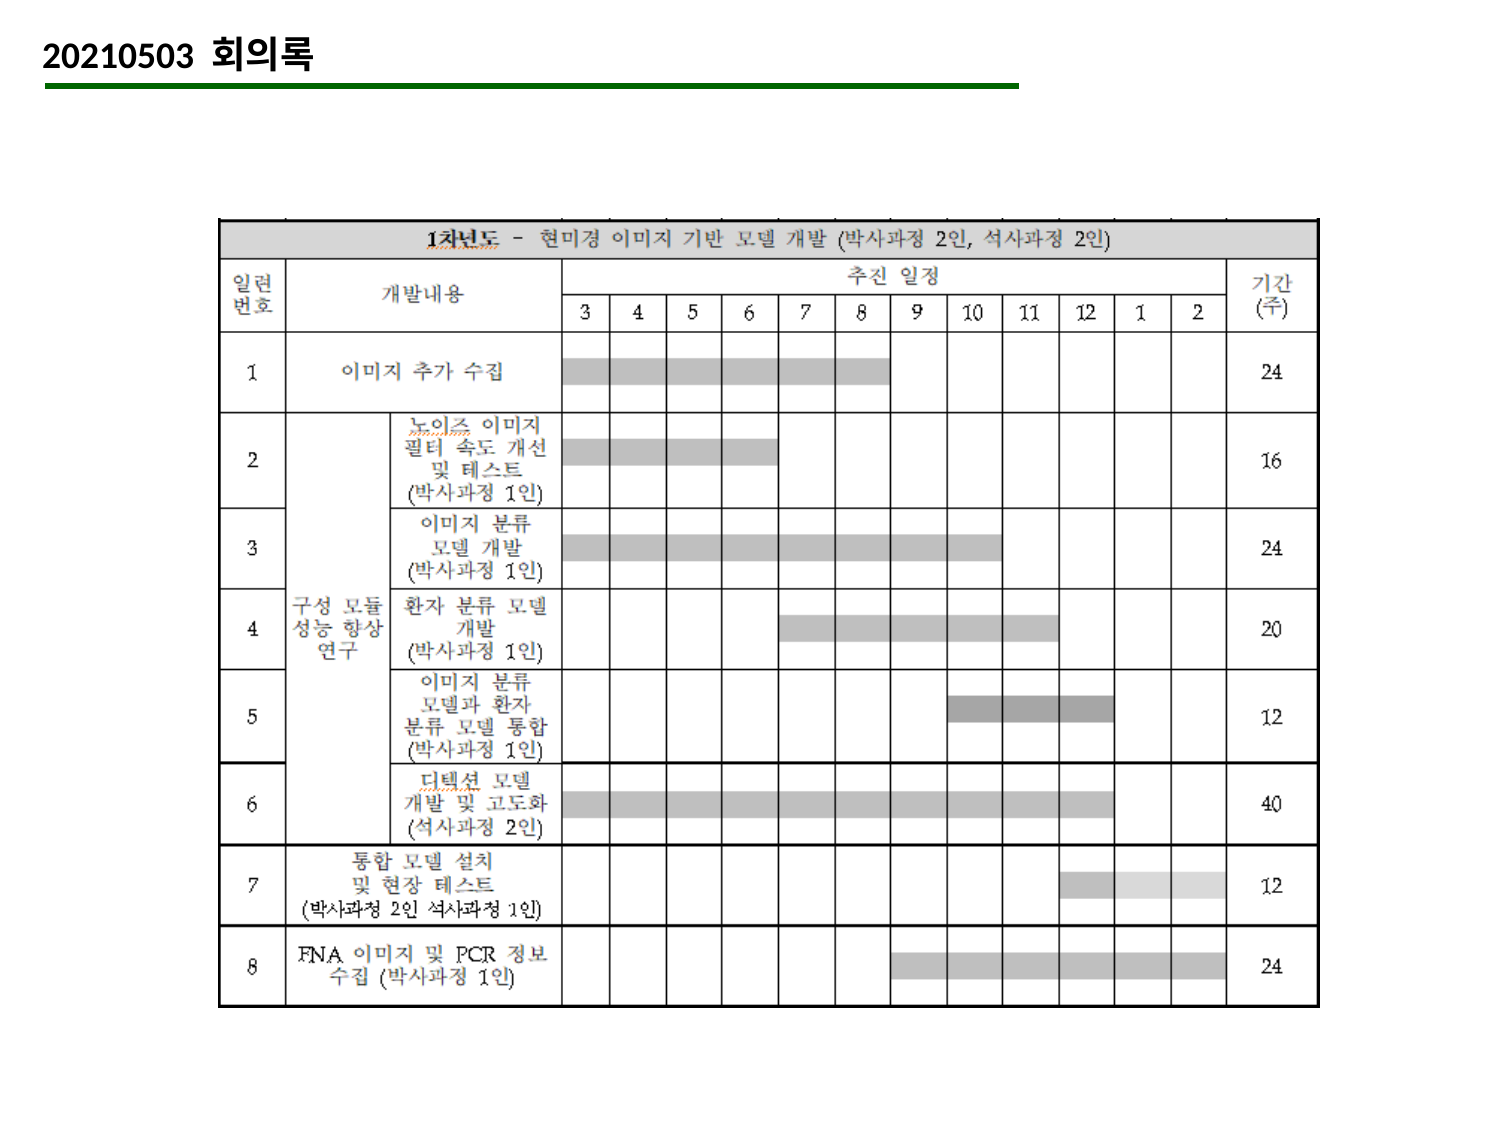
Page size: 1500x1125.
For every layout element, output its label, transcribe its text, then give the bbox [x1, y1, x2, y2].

picture [218, 218, 1320, 1008]
text_box 20210503 회의록 [27, 23, 911, 84]
